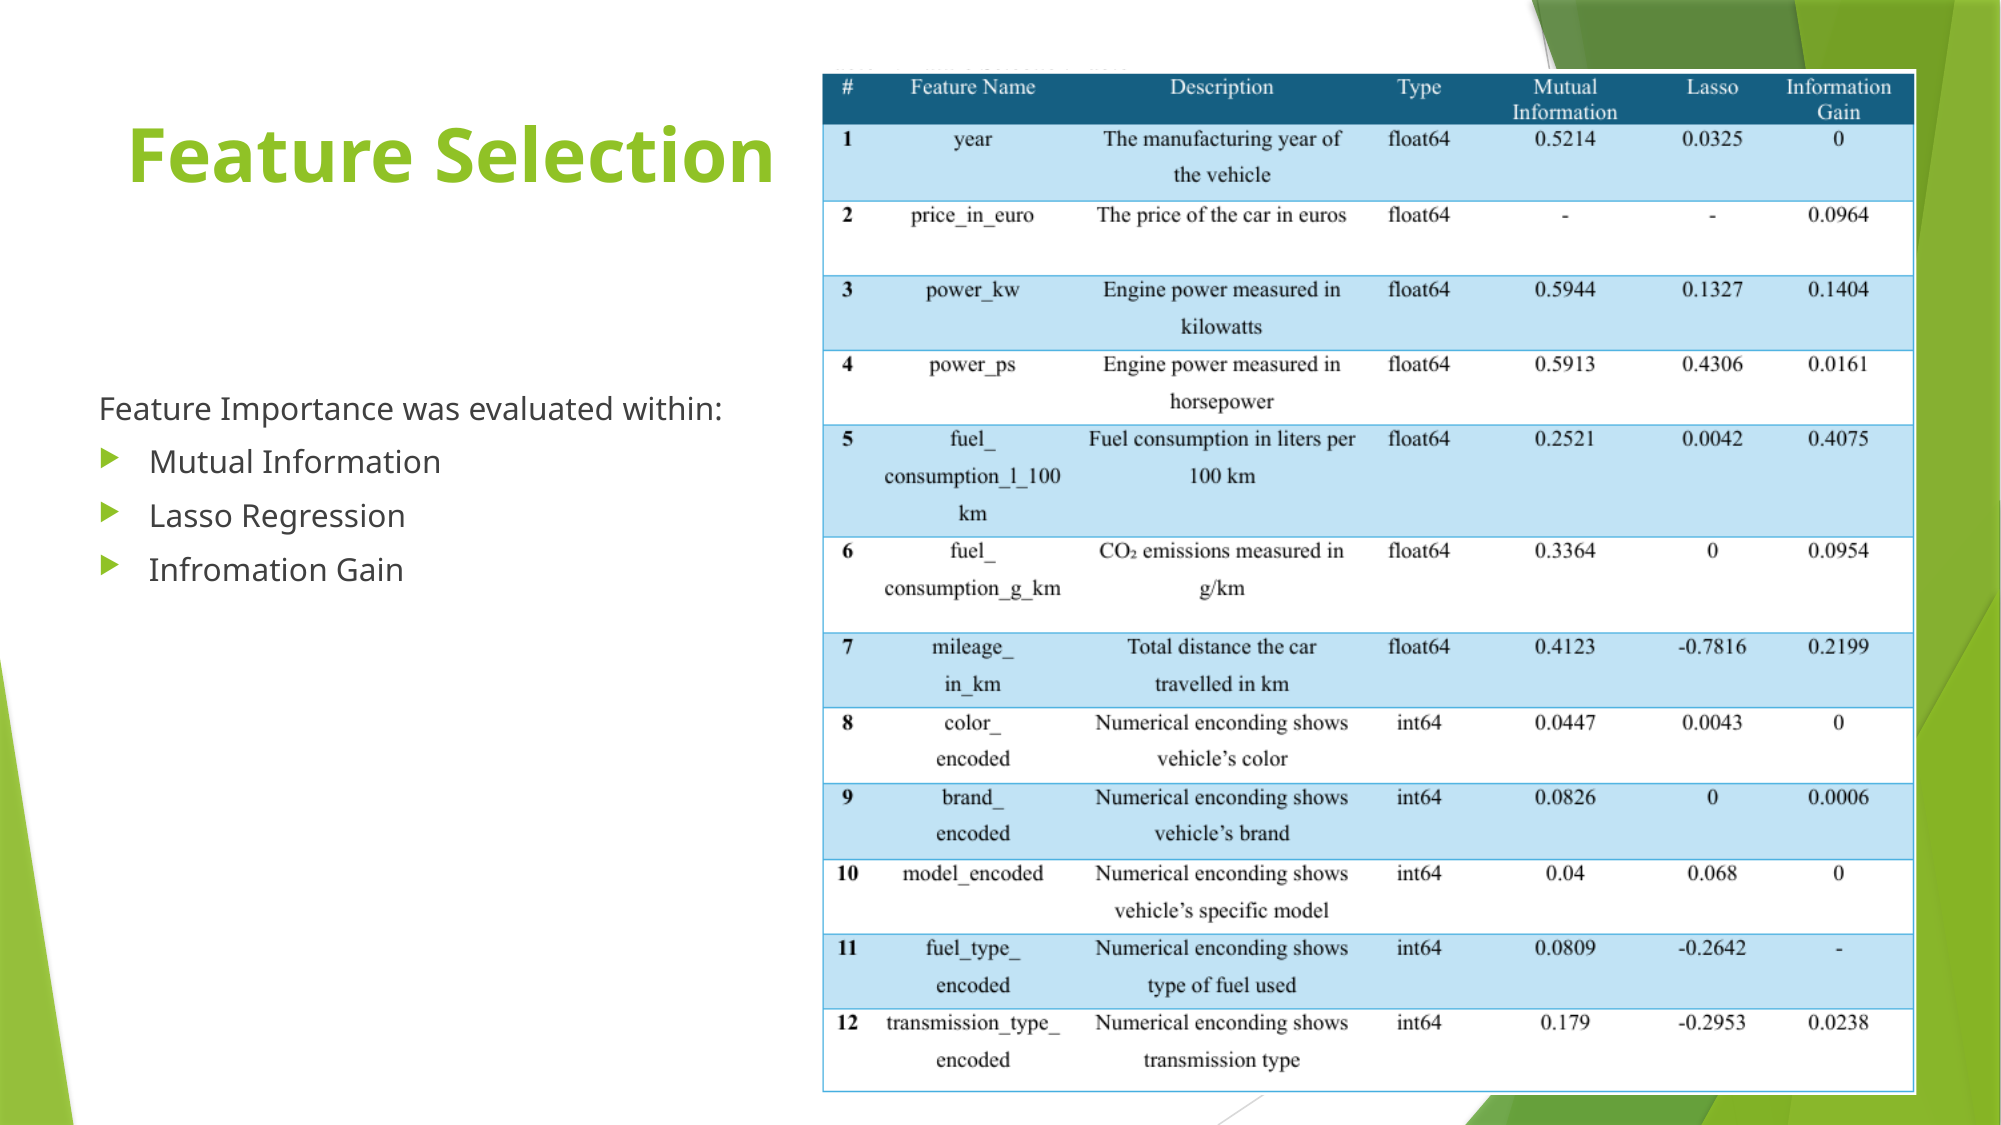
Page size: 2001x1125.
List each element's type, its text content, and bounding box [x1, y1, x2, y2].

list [815, 68, 1917, 1096]
text_box Feature Importance was evaluated within: Mutual Information Lasso Regression Infromation Gain [83, 380, 809, 598]
title Feature Selection [111, 99, 810, 317]
